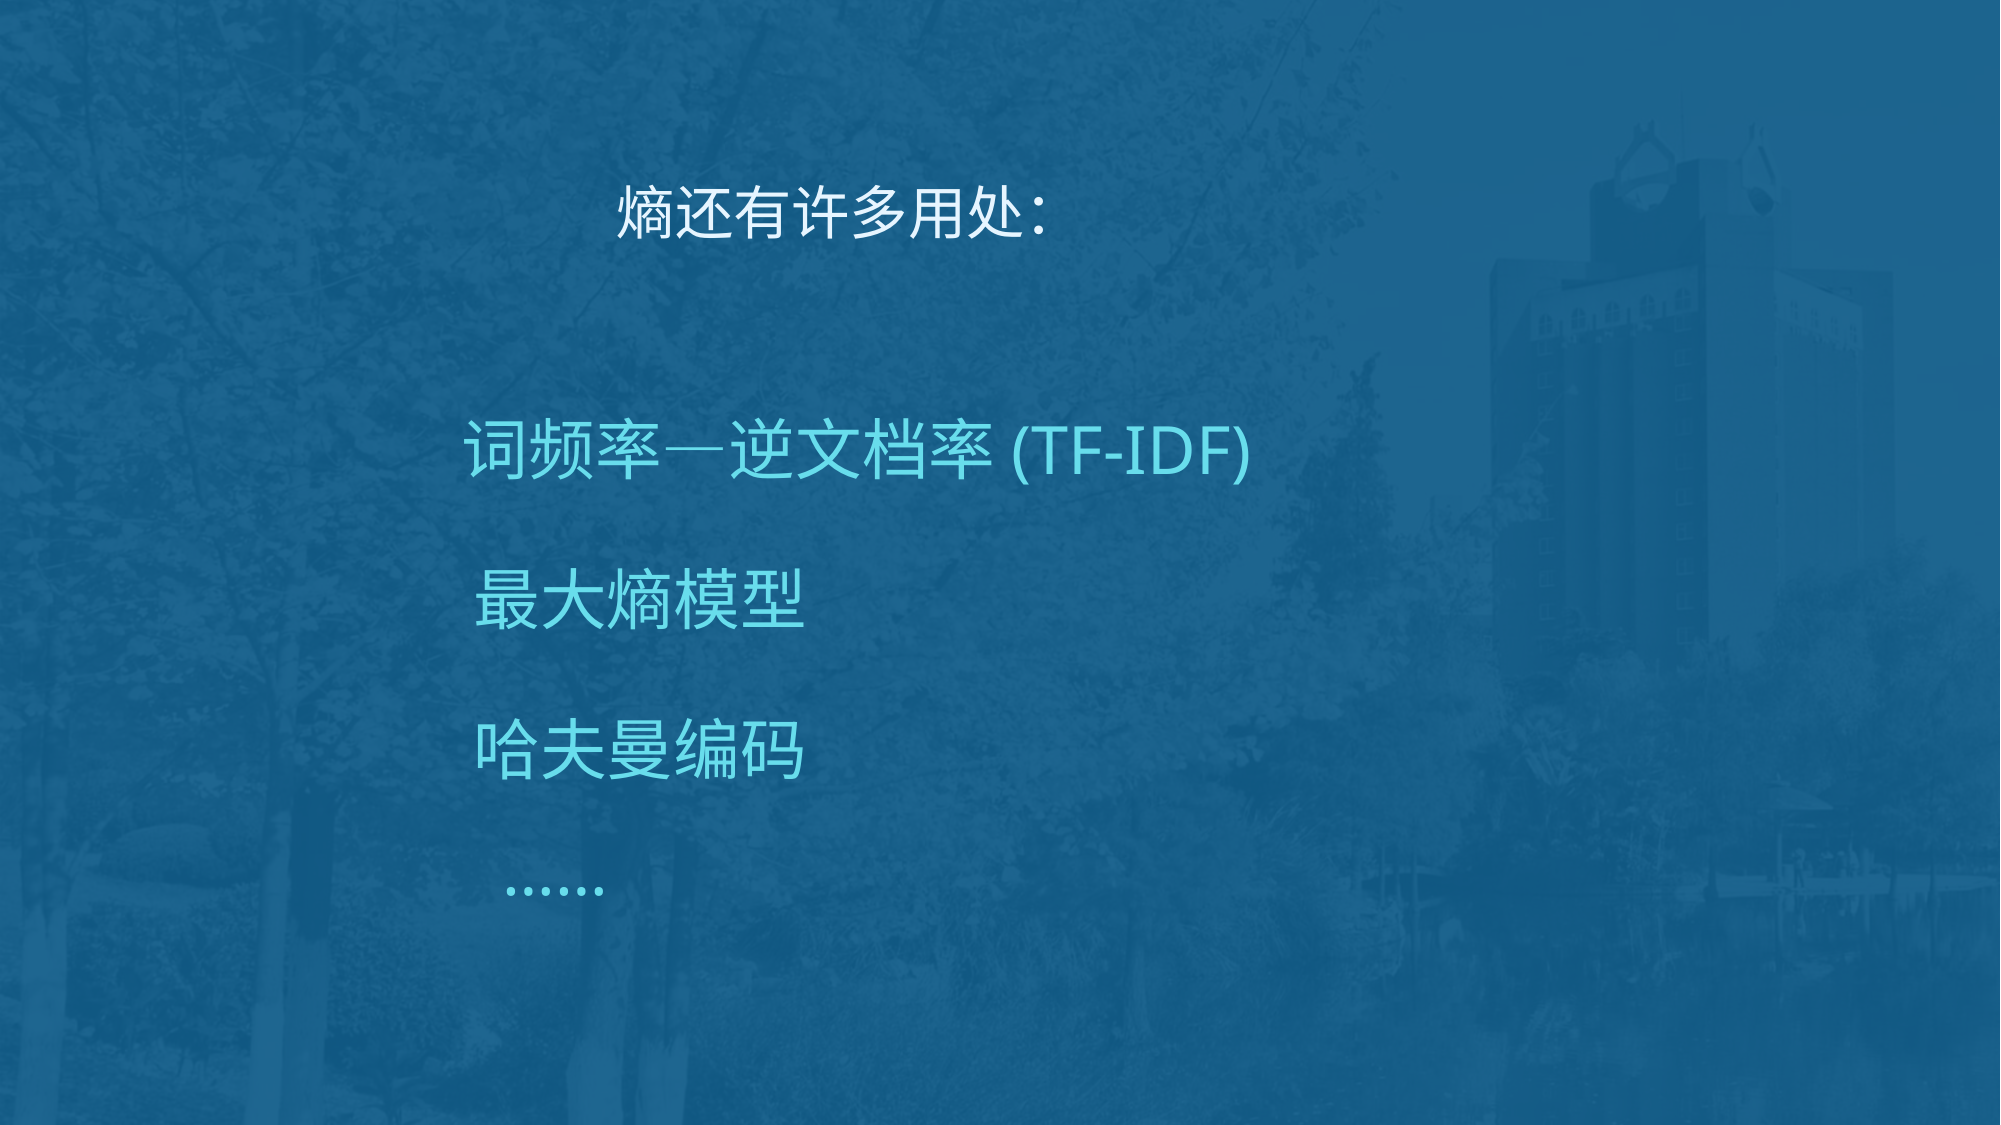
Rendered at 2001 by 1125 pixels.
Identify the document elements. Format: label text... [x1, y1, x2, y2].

text_box 最大熵模型 [458, 550, 1181, 646]
text_box …… [488, 821, 624, 916]
text_box 哈夫曼编码 [458, 700, 889, 796]
text_box 熵还有许多用处： [445, 169, 1254, 254]
text_box 词频率—逆文档率(TF-IDF) [446, 400, 1266, 496]
